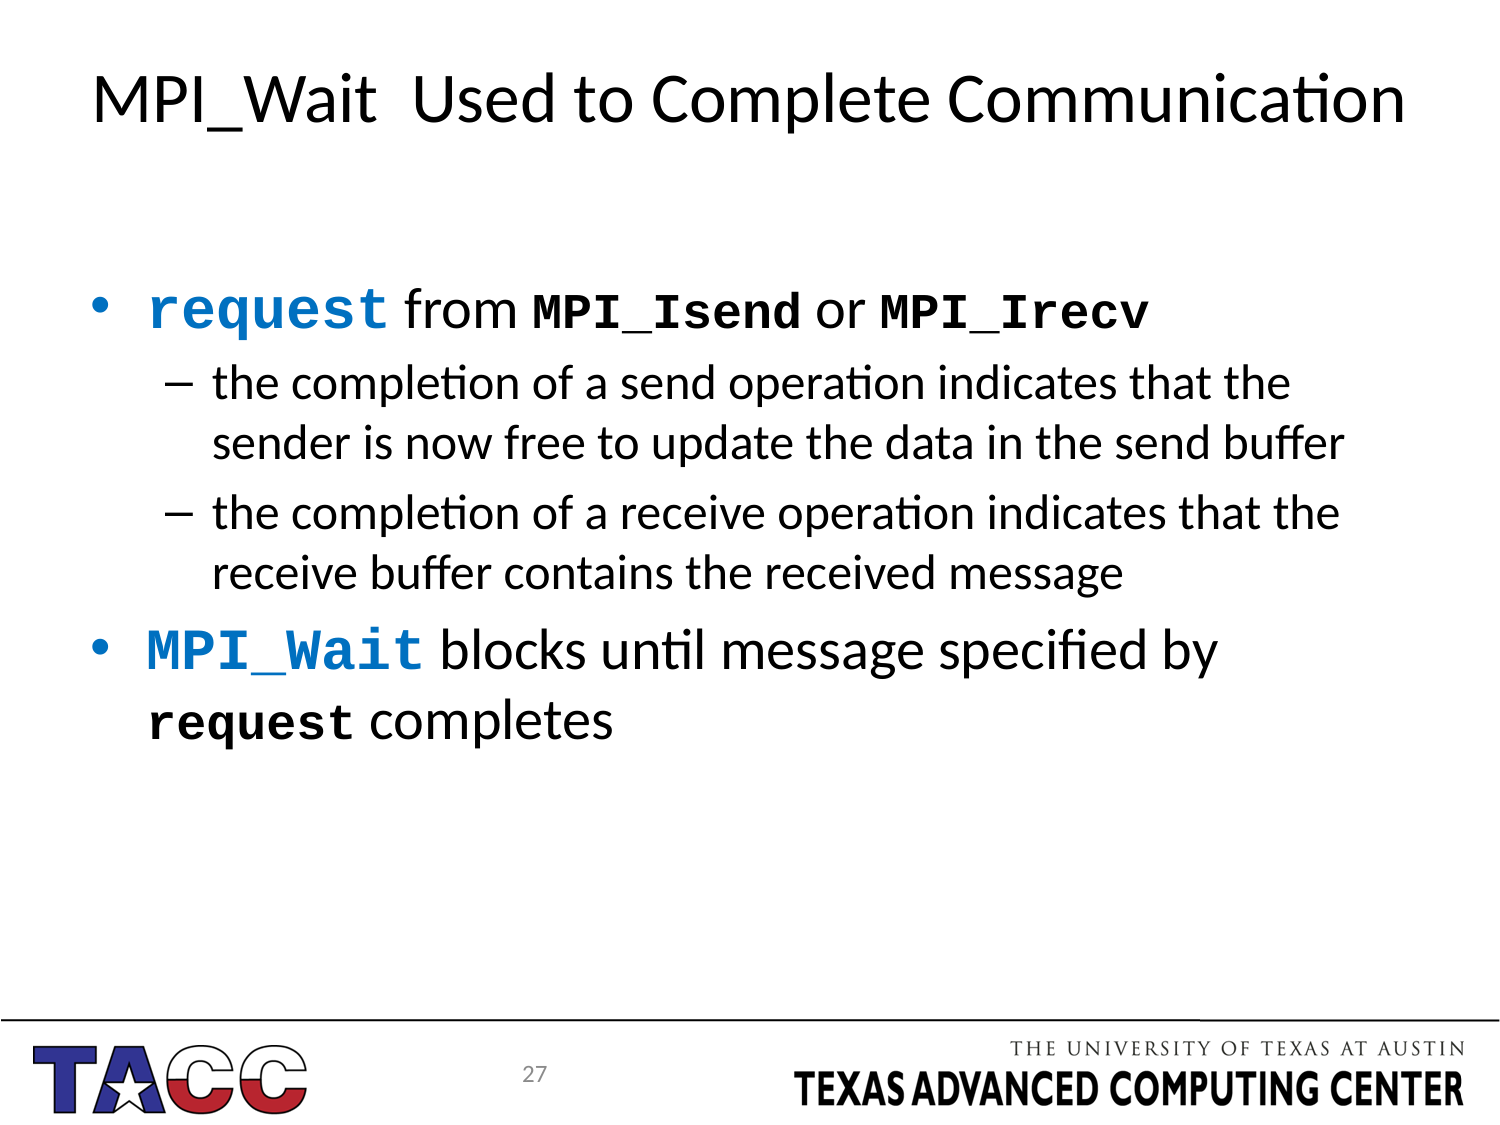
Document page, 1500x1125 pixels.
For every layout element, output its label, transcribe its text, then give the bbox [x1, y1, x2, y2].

slide_number 27 [212, 1042, 563, 1103]
list request from MPI_Isend or MPI_Irecv the completion of a send operation indicates that the sender is now free to update the data in the send buffer the completion of a receive operation indicates that the receive buffer contains the received message MPI_Wait blocks until message specified by request completes [75, 262, 1425, 1005]
picture [0, 1018, 1500, 1125]
title MPI_Wait Used to Complete Communication [75, 0, 1425, 188]
